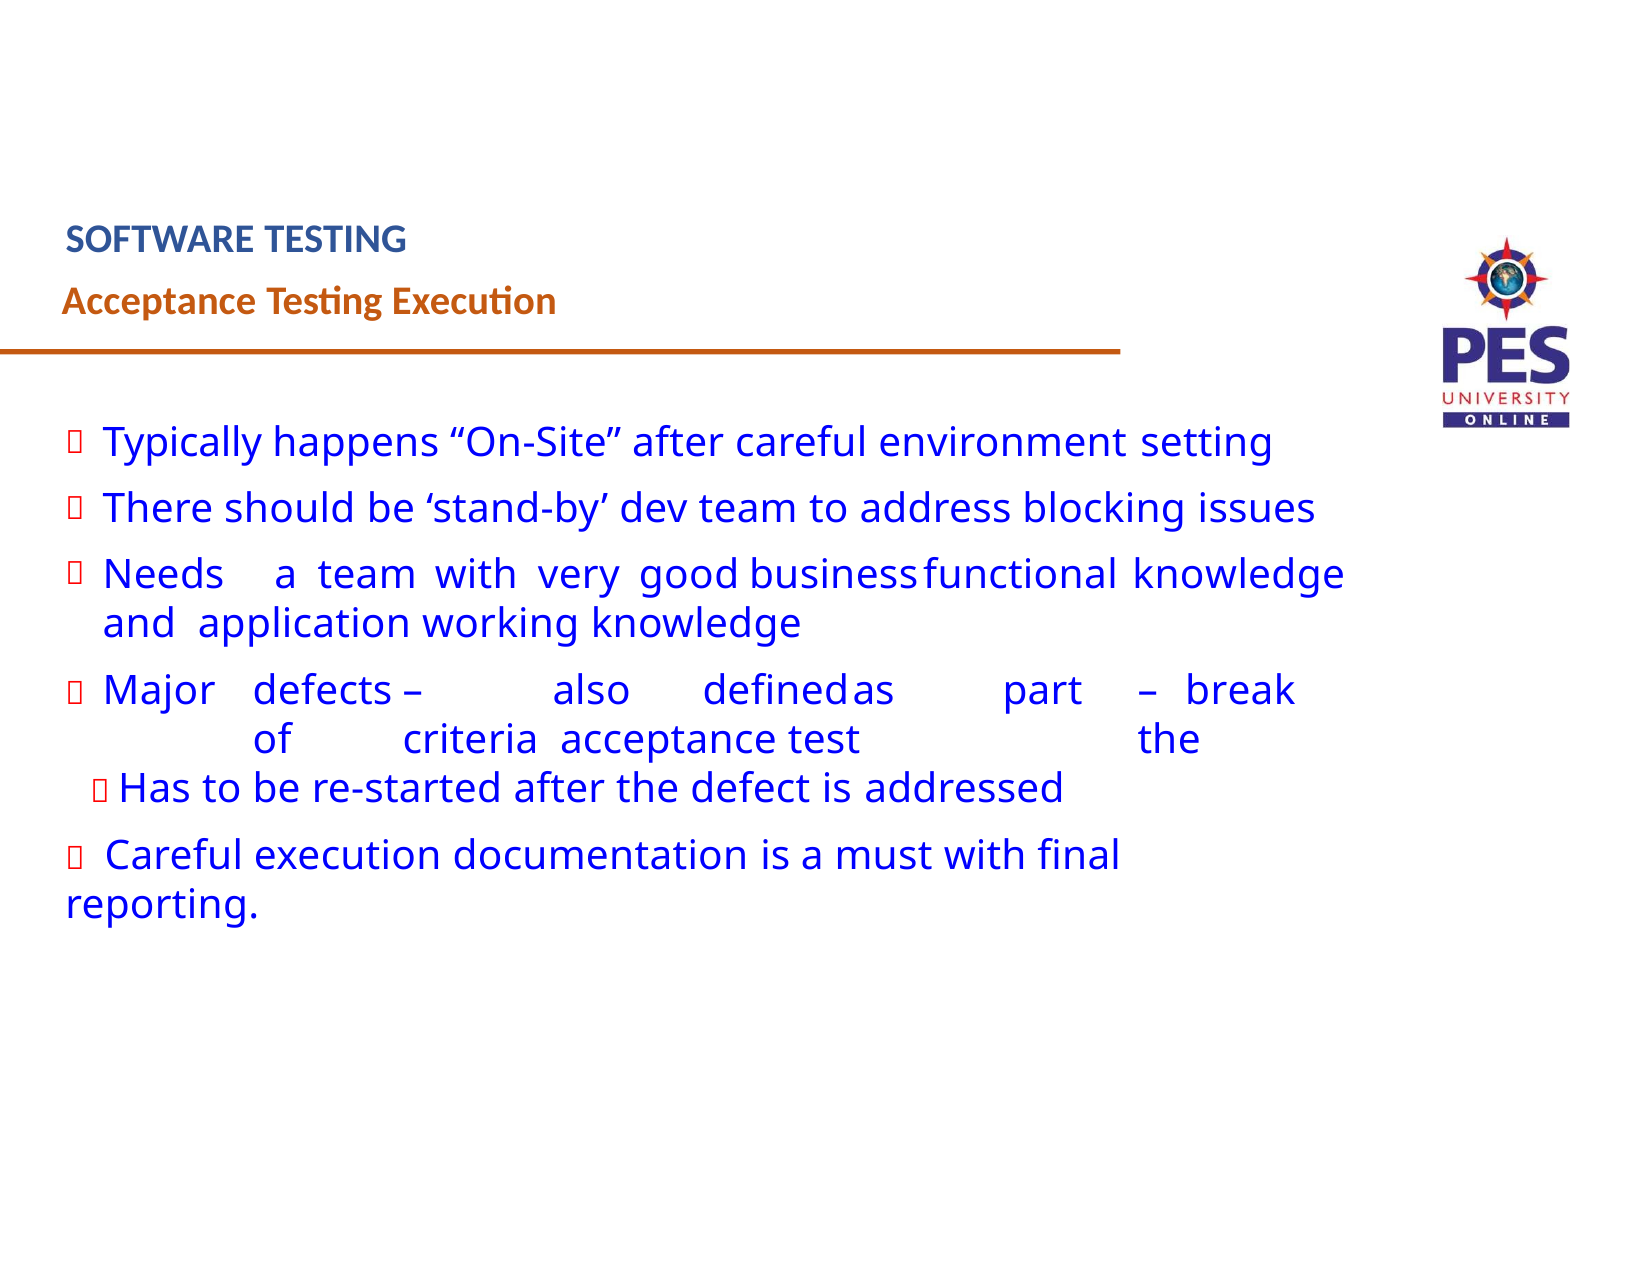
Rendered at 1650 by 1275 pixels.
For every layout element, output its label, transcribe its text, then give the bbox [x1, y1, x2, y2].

text_box  Major defects – also defined as part of criteria acceptance test  Has to be re-started after the defect is addressed [63, 661, 1109, 811]
text_box SOFTWARE TESTING Acceptance Testing Execution [59, 196, 663, 323]
text_box [0, 349, 1121, 355]
text_box Typically happens “On-Site” after careful environment setting There should be ‘stand-by’ dev team to address blocking issues Needs a team with very good business functional knowledge and application working knowledge [63, 397, 1383, 646]
text_box  Careful execution documentation is a must with final reporting. [63, 826, 1291, 927]
text_box [1442, 235, 1570, 428]
text_box – break the [1135, 661, 1382, 762]
